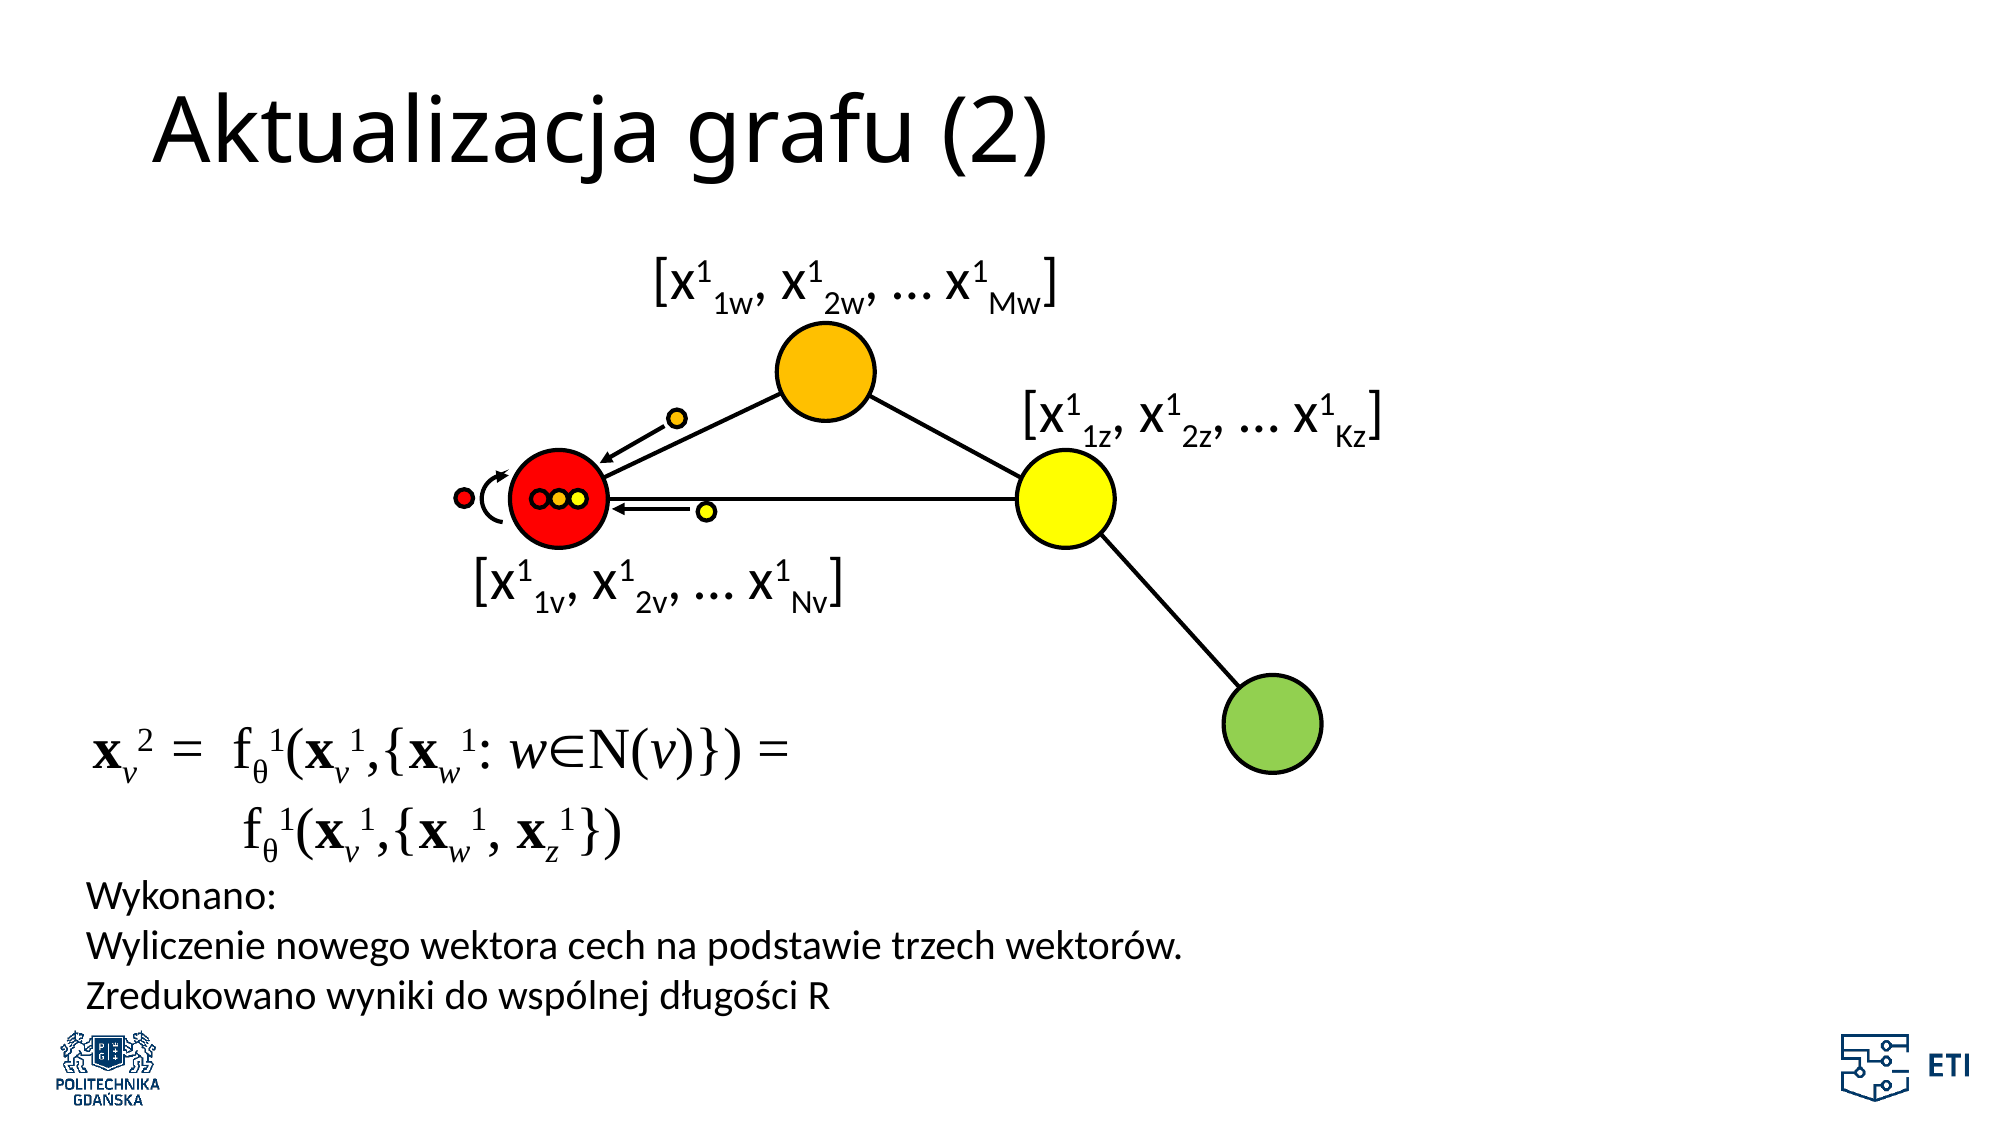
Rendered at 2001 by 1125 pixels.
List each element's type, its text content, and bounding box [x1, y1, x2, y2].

picture [28, 1011, 188, 1125]
text_box [1223, 674, 1323, 774]
text_box [509, 449, 609, 533]
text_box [558, 371, 825, 499]
text_box Wykonano: Wyliczenie nowego wektora cech na podstawie trzech wektorów. Zredukowano wyniki do wspólnej długości R [71, 860, 1199, 1025]
text_box [776, 329, 876, 371]
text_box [599, 426, 665, 464]
text_box [1016, 462, 1116, 549]
text_box [x11z, x12z, … x1Kz] [1006, 367, 1399, 462]
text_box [825, 371, 1061, 499]
text_box [697, 502, 716, 522]
text_box [481, 470, 509, 523]
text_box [530, 489, 587, 508]
picture [1841, 1034, 1969, 1102]
text_box [x11v, x12v, … x1Nv] [458, 533, 861, 628]
text_box [x11w, x12w, … x1Mw] [637, 234, 1074, 329]
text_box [1100, 533, 1273, 724]
text_box [454, 488, 474, 508]
title Aktualizacja grafu (2) [137, 59, 1863, 206]
text_box xv2 = fθ1(xv1,{xw1: wN(v)}) = fθ1(xv1,{xw1, xz1}) [78, 702, 1079, 877]
